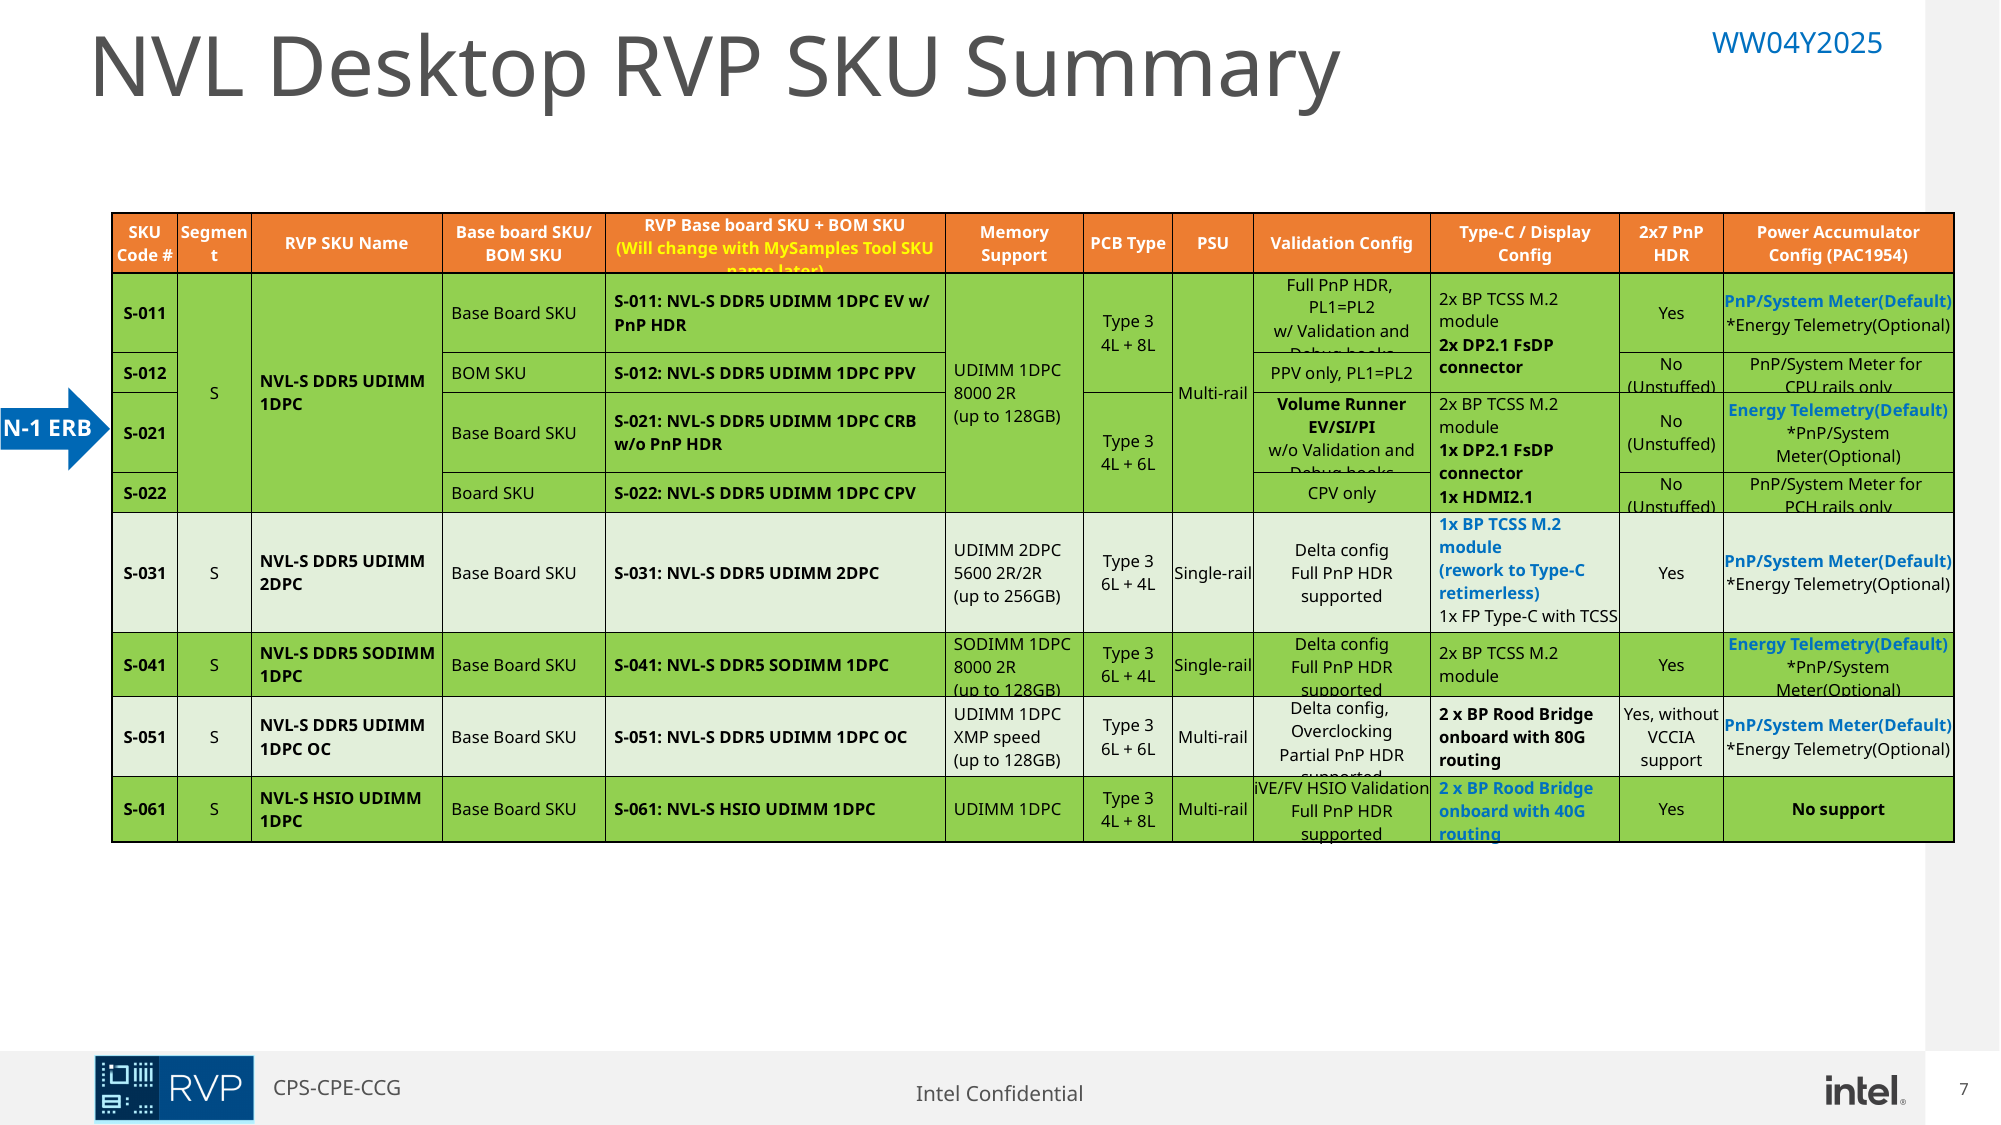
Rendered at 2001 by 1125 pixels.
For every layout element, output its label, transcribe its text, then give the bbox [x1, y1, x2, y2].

table_cell S [178, 777, 251, 841]
table_cell Yes, without VCCIA support [1620, 697, 1723, 776]
table_cell PnP/System Meter for PCH rails only [1724, 473, 1953, 512]
table_cell No (Unstuffed) [1620, 353, 1723, 392]
table_cell Board SKU [443, 473, 605, 512]
table_cell Yes [1620, 633, 1723, 696]
table_cell NVL-S DDR5 UDIMM 1DPC [252, 274, 442, 512]
table_cell Type 3 6L + 4L [1084, 633, 1172, 696]
table_cell Volume Runner EV/SI/PI w/o Validation and Debug hooks [1254, 393, 1430, 472]
table_cell Yes [1620, 513, 1723, 632]
table_header Power Accumulator Config (PAC1954) [1724, 214, 1953, 272]
table_cell Base Board SKU [443, 393, 605, 472]
table_cell UDIMM 1DPC XMP speed (up to 128GB) [946, 697, 1083, 776]
table_cell S [178, 633, 251, 696]
table_cell No (Unstuffed) [1620, 473, 1723, 512]
table_cell UDIMM 1DPC 8000 2R (up to 128GB) [946, 274, 1083, 512]
table_cell PPV only, PL1=PL2 [1254, 353, 1430, 392]
table_cell Base Board SKU [443, 633, 605, 696]
picture [1826, 1075, 1906, 1105]
table_cell Base Board SKU [443, 513, 605, 632]
table_cell Full PnP HDR, PL1=PL2 w/ Validation and Debug hooks [1254, 274, 1430, 352]
table_cell Base Board SKU [443, 274, 605, 352]
table_cell Base Board SKU [443, 777, 605, 841]
table_cell No support [1724, 777, 1953, 841]
table_cell Single-rail [1173, 633, 1253, 696]
table_cell Yes [1620, 274, 1723, 352]
table_cell NVL-S DDR5 SODIMM 1DPC [252, 633, 442, 696]
picture [94, 1055, 255, 1124]
table_cell Multi-rail [1173, 777, 1253, 841]
table_cell S-031: NVL-S DDR5 UDIMM 2DPC [606, 513, 945, 632]
table_cell S-041 [113, 633, 177, 696]
table_header Base board SKU/ BOM SKU [443, 214, 605, 272]
table_cell No (Unstuffed) [1620, 393, 1723, 472]
text_box [0, 387, 97, 471]
table_cell Base Board SKU [443, 697, 605, 776]
title NVL Desktop RVP SKU Summary [87, 23, 1895, 182]
table_header PCB Type [1084, 214, 1172, 272]
table_header Type-C / Display Config [1431, 214, 1619, 272]
table_cell PnP/System Meter(Default) *Energy Telemetry(Optional) [1724, 697, 1953, 776]
table_cell PnP/System Meter(Default) *Energy Telemetry(Optional) [1724, 274, 1953, 352]
table_cell Type 3 6L + 6L [1084, 697, 1172, 776]
table_cell NVL-S DDR5 UDIMM 1DPC OC [252, 697, 442, 776]
table_cell S-022: NVL-S DDR5 UDIMM 1DPC CPV [606, 473, 945, 512]
table_header Memory Support [946, 214, 1083, 272]
text_box N-1 ERB [2, 413, 110, 442]
table_cell S-022 [113, 473, 177, 512]
table_cell S-061 [113, 777, 177, 841]
table_cell Energy Telemetry(Default) *PnP/System Meter(Optional) [1724, 393, 1953, 472]
table_cell S [178, 697, 251, 776]
table_cell Delta config Full PnP HDR supported [1254, 513, 1430, 632]
table_cell S-061: NVL-S HSIO UDIMM 1DPC [606, 777, 945, 841]
table_cell Type 3 4L + 6L [1084, 393, 1172, 512]
table_cell 2 x BP Rood Bridge onboard with 80G routing [1431, 697, 1619, 776]
table_cell Type 3 6L + 4L [1084, 513, 1172, 632]
table_cell 2x BP TCSS M.2 module 1x DP2.1 FsDP connector 1x HDMI2.1 connector [1431, 393, 1619, 512]
table_cell BOM SKU [443, 353, 605, 392]
table_header Segment [178, 214, 251, 272]
table_cell S-012 [113, 353, 177, 392]
table_cell S [178, 513, 251, 632]
table_header 2x7 PnP HDR [1620, 214, 1723, 272]
table_cell S-041: NVL-S DDR5 SODIMM 1DPC [606, 633, 945, 696]
table_cell Single-rail [1173, 513, 1253, 632]
table_cell NVL-S DDR5 UDIMM 2DPC [252, 513, 442, 632]
table_cell S-031 [113, 513, 177, 632]
table_cell S-021: NVL-S DDR5 UDIMM 1DPC CRB w/o PnP HDR [606, 393, 945, 472]
table_cell 2x BP TCSS M.2 module [1431, 633, 1619, 696]
table_cell Yes [1620, 777, 1723, 841]
table_cell Multi-rail [1173, 697, 1253, 776]
table_cell Delta config Full PnP HDR supported [1254, 633, 1430, 696]
table_cell 1x BP TCSS M.2 module (rework to Type-C retimerless) 1x FP Type-C with TCSS M.2 Module AIC [1431, 513, 1619, 632]
table_cell Multi-rail [1173, 274, 1253, 512]
table_cell 2 x BP Rood Bridge onboard with 40G routing [1431, 777, 1619, 841]
table_cell NVL-S HSIO UDIMM 1DPC [252, 777, 442, 841]
table_header RVP SKU Name [252, 214, 442, 272]
table_cell Delta config, Overclocking Partial PnP HDR supported [1254, 697, 1430, 776]
table_cell UDIMM 1DPC [946, 777, 1083, 841]
table_cell S-051 [113, 697, 177, 776]
table_cell PnP/System Meter for CPU rails only [1724, 353, 1953, 392]
table_cell S-011 [113, 274, 177, 352]
table_cell UDIMM 2DPC 5600 2R/2R (up to 256GB) [946, 513, 1083, 632]
table_header Validation Config [1254, 214, 1430, 272]
text_box WW04Y2025 [1712, 24, 1884, 60]
table_cell SODIMM 1DPC 8000 2R (up to 128GB) [946, 633, 1083, 696]
table_cell PnP/System Meter(Default) *Energy Telemetry(Optional) [1724, 513, 1953, 632]
table_cell Type 3 4L + 8L [1084, 777, 1172, 841]
table_cell 2x BP TCSS M.2 module 2x DP2.1 FsDP connector [1431, 274, 1619, 392]
table_header PSU [1173, 214, 1253, 272]
table_cell S-051: NVL-S DDR5 UDIMM 1DPC OC [606, 697, 945, 776]
table_cell Energy Telemetry(Default) *PnP/System Meter(Optional) [1724, 633, 1953, 696]
table_cell CPV only [1254, 473, 1430, 512]
table_header SKU Code # [113, 214, 177, 272]
table_header RVP Base board SKU + BOM SKU (Will change with MySamples Tool SKU name later) [606, 214, 945, 272]
table_cell iVE/FV HSIO Validation Full PnP HDR supported [1254, 777, 1430, 841]
table_cell S [178, 274, 251, 512]
table_cell Type 3 4L + 8L [1084, 274, 1172, 392]
table_cell S-011: NVL-S DDR5 UDIMM 1DPC EV w/ PnP HDR [606, 274, 945, 352]
table_cell S-021 [113, 393, 177, 472]
table_cell S-012: NVL-S DDR5 UDIMM 1DPC PPV [606, 353, 945, 392]
